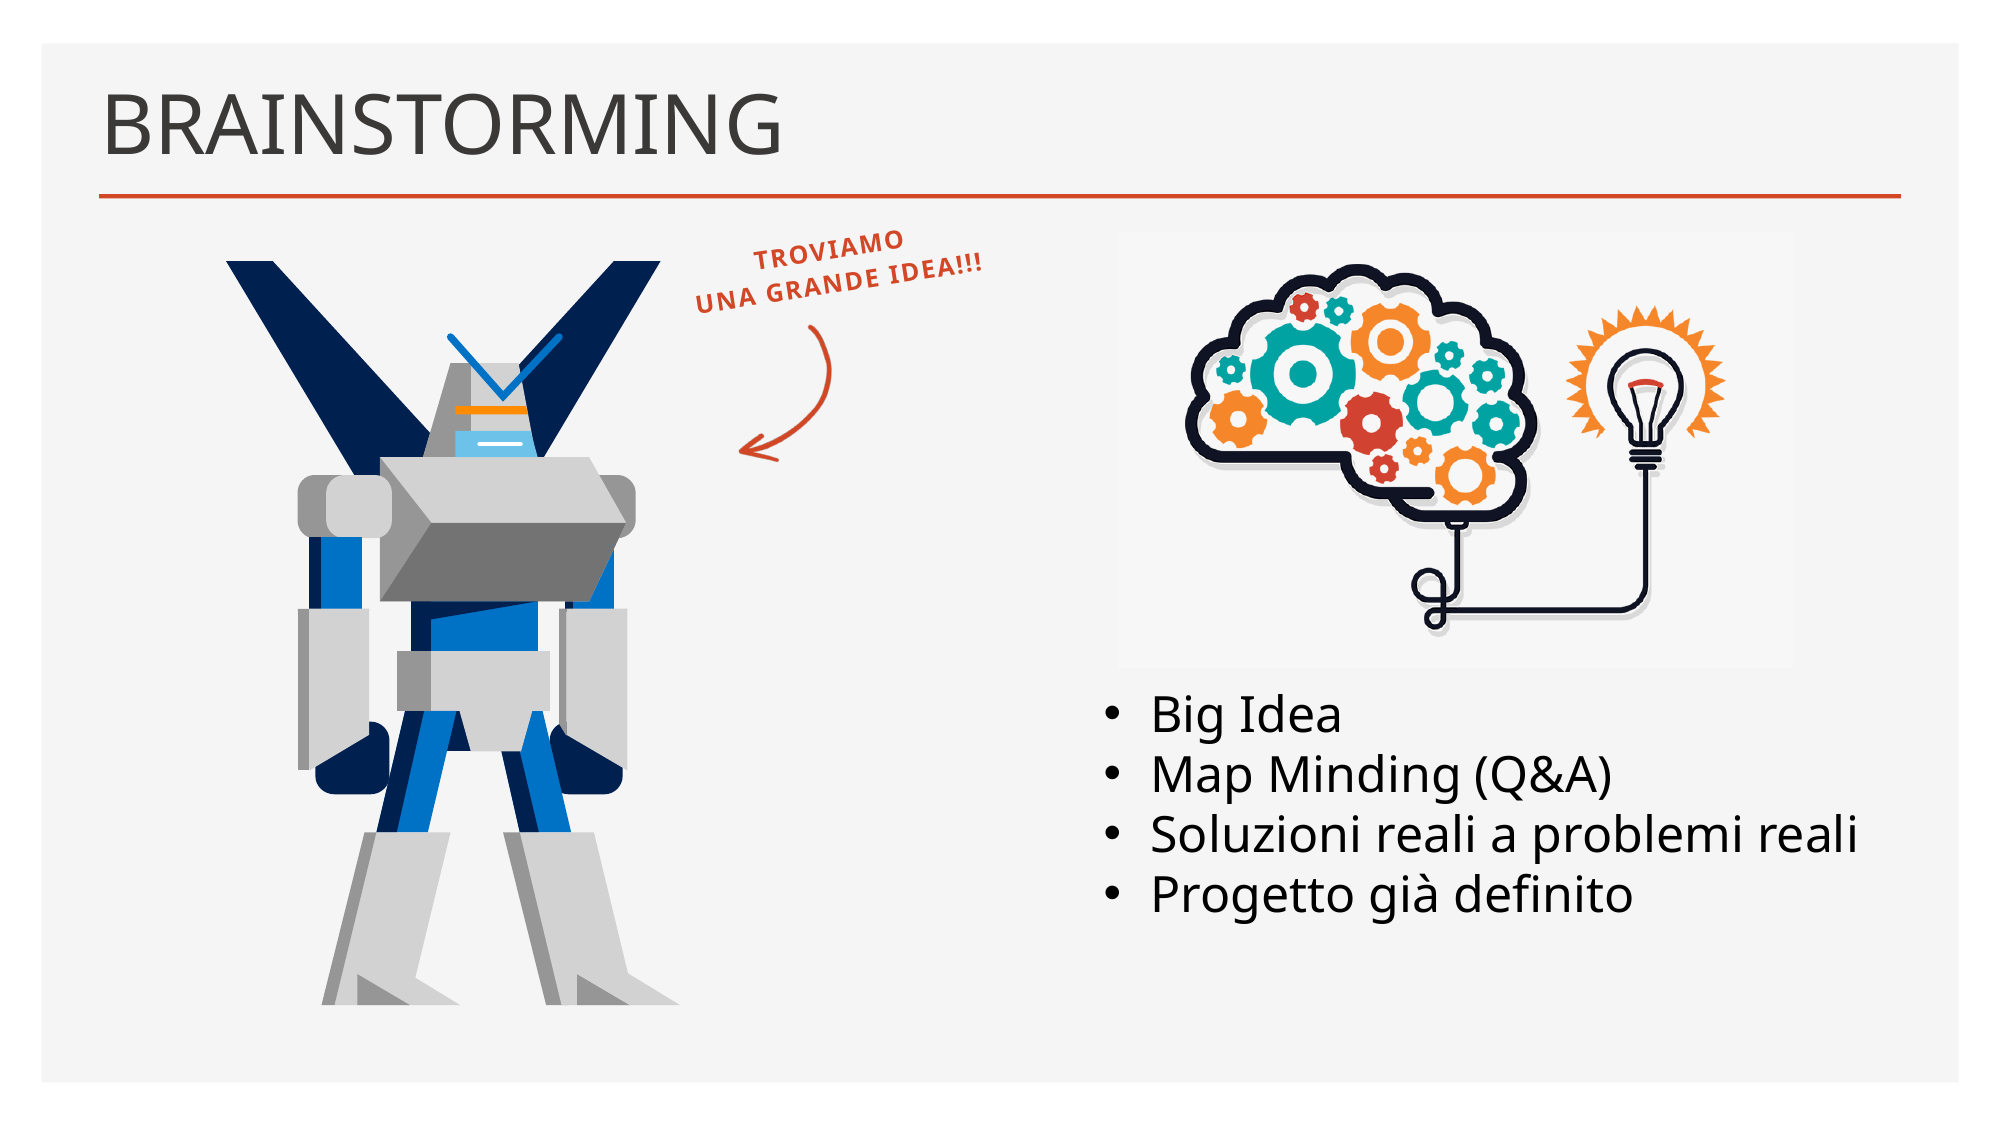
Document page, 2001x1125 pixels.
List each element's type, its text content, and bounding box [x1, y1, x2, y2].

picture [1118, 231, 1794, 668]
text_box BRAINSTORMING [85, 73, 1214, 179]
picture [694, 312, 870, 484]
text_box Big Idea Map Minding (Q&A) Soluzioni reali a problemi reali Progetto già definito [1088, 675, 1875, 990]
picture [224, 261, 681, 1006]
text_box TROVIAMO UNA GRANDE IDEA!!! [721, 209, 949, 314]
